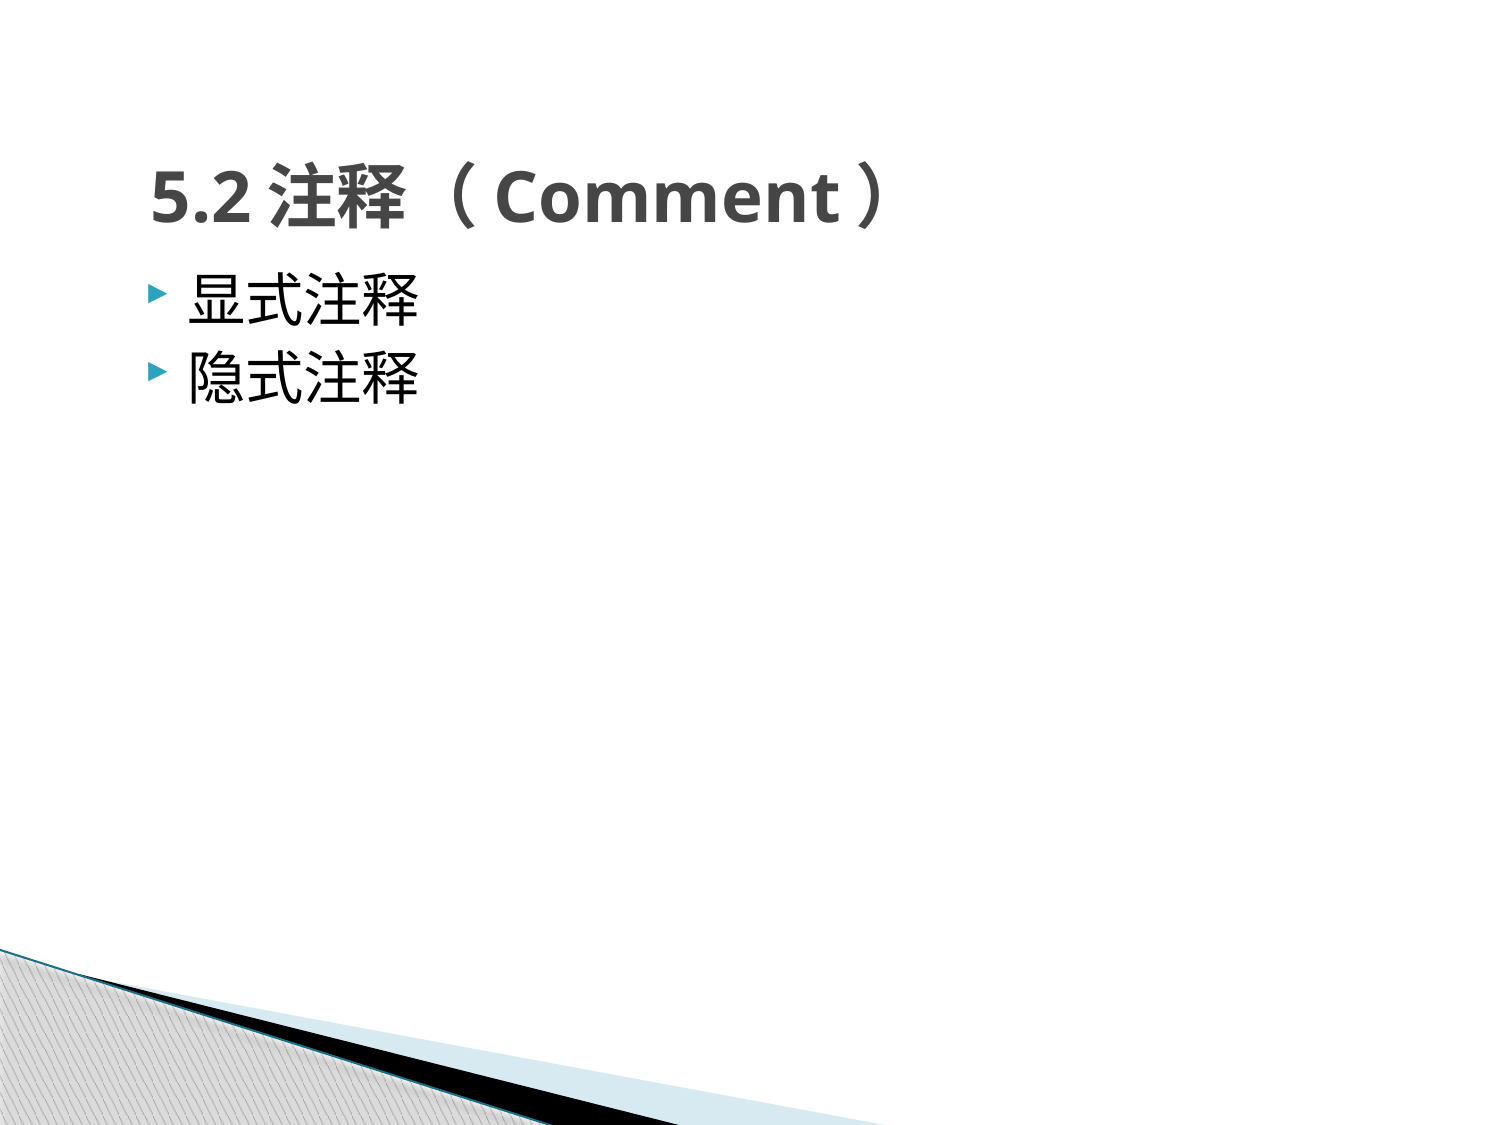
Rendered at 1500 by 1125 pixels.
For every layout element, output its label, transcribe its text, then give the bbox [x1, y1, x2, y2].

list 显式注释 隐式注释 [112, 255, 1388, 931]
title 5.2注释（Comment） [135, 143, 1411, 244]
